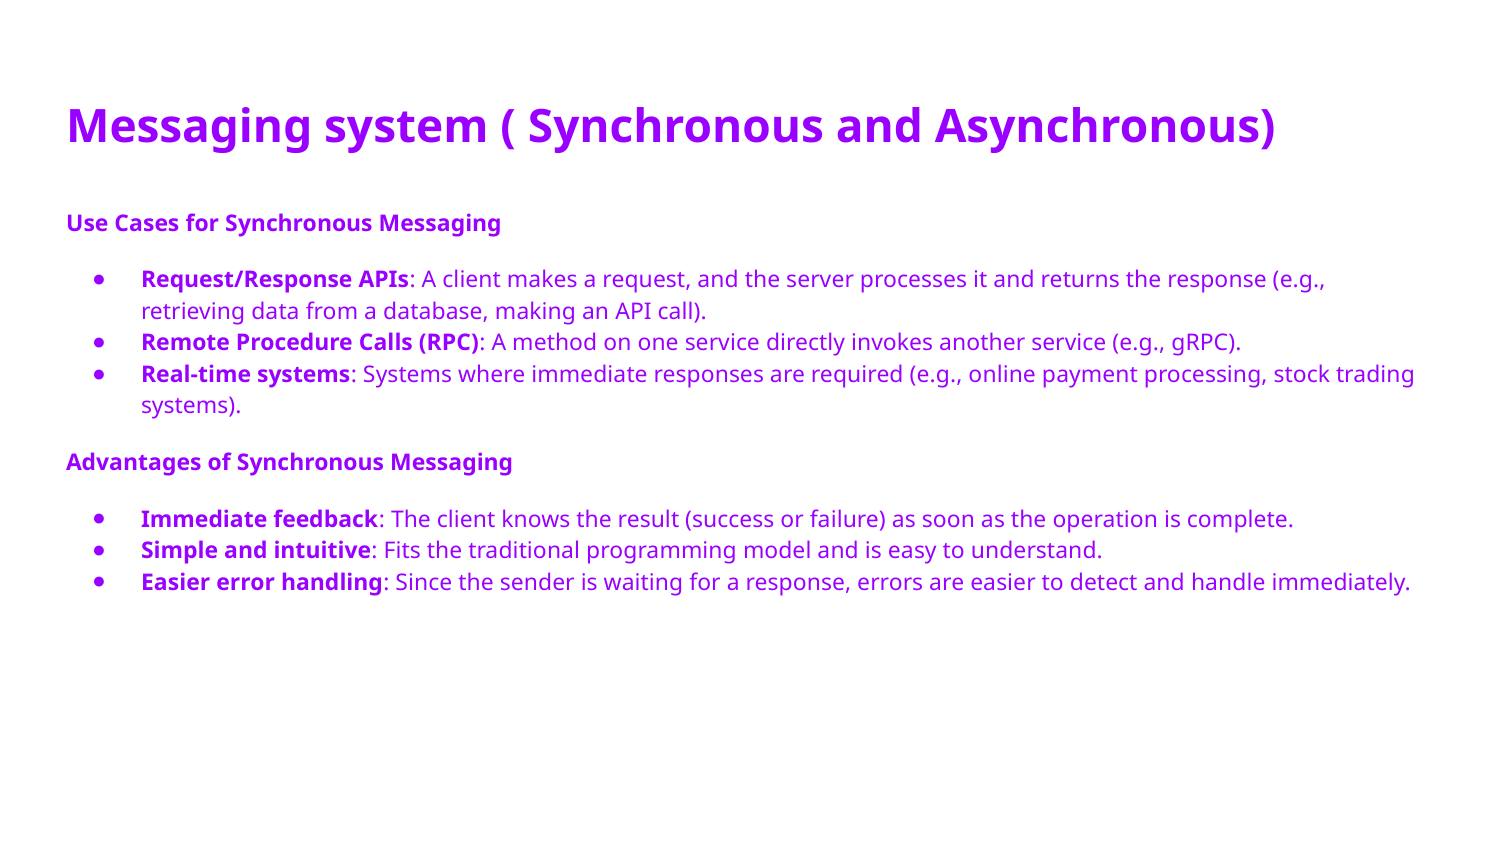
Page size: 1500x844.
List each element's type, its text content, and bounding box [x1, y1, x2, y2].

list Use Cases for Synchronous Messaging Request/Response APIs: A client makes a request, and the server processes it and returns the response (e.g., retrieving data from a database, making an API call). Remote Procedure Calls (RPC): A method on one service directly invokes another service (e.g., gRPC). Real-time systems: Systems where immediate responses are required (e.g., online payment processing, stock trading systems). Advantages of Synchronous Messaging Immediate feedback: The client knows the result (success or failure) as soon as the operation is complete. Simple and intuitive: Fits the traditional programming model and is easy to understand. Easier error handling: Since the sender is waiting for a response, errors are easier to detect and handle immediately. [51, 189, 1449, 750]
title Messaging system ( Synchronous and Asynchronous) [51, 72, 1449, 167]
